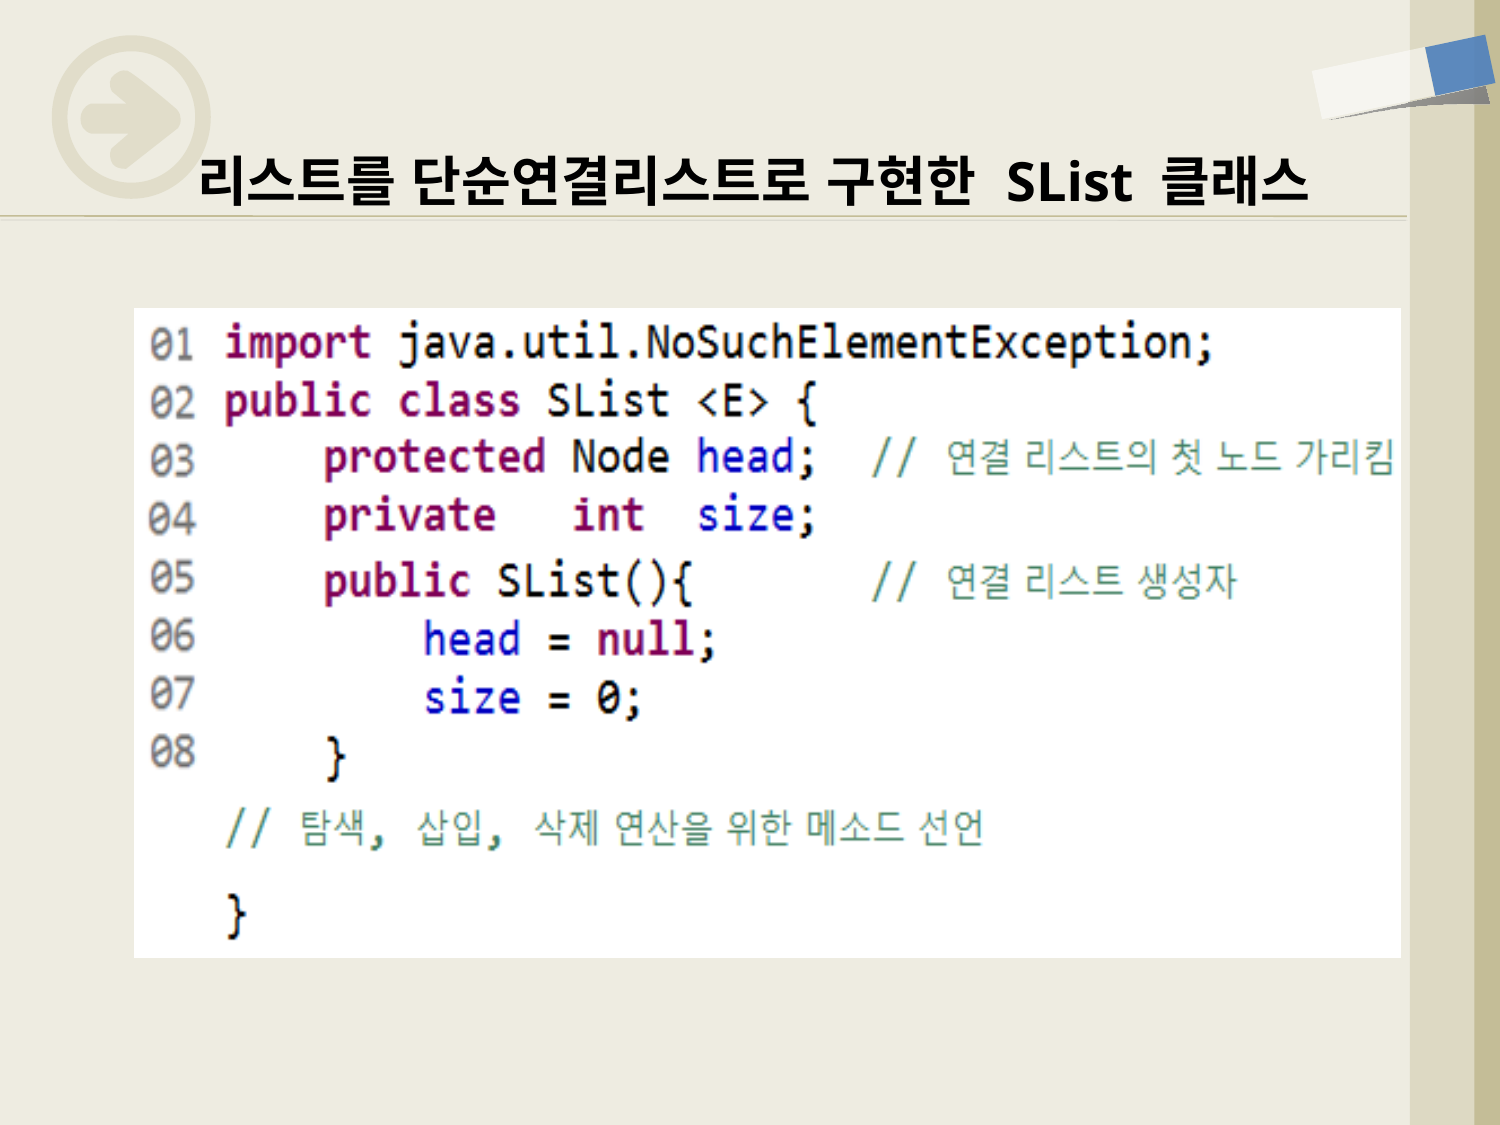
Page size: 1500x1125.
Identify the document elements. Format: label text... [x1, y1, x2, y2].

picture [133, 308, 1401, 958]
title 리스트를 단순연결리스트로 구현한 SList 클래스 [107, 138, 1401, 222]
